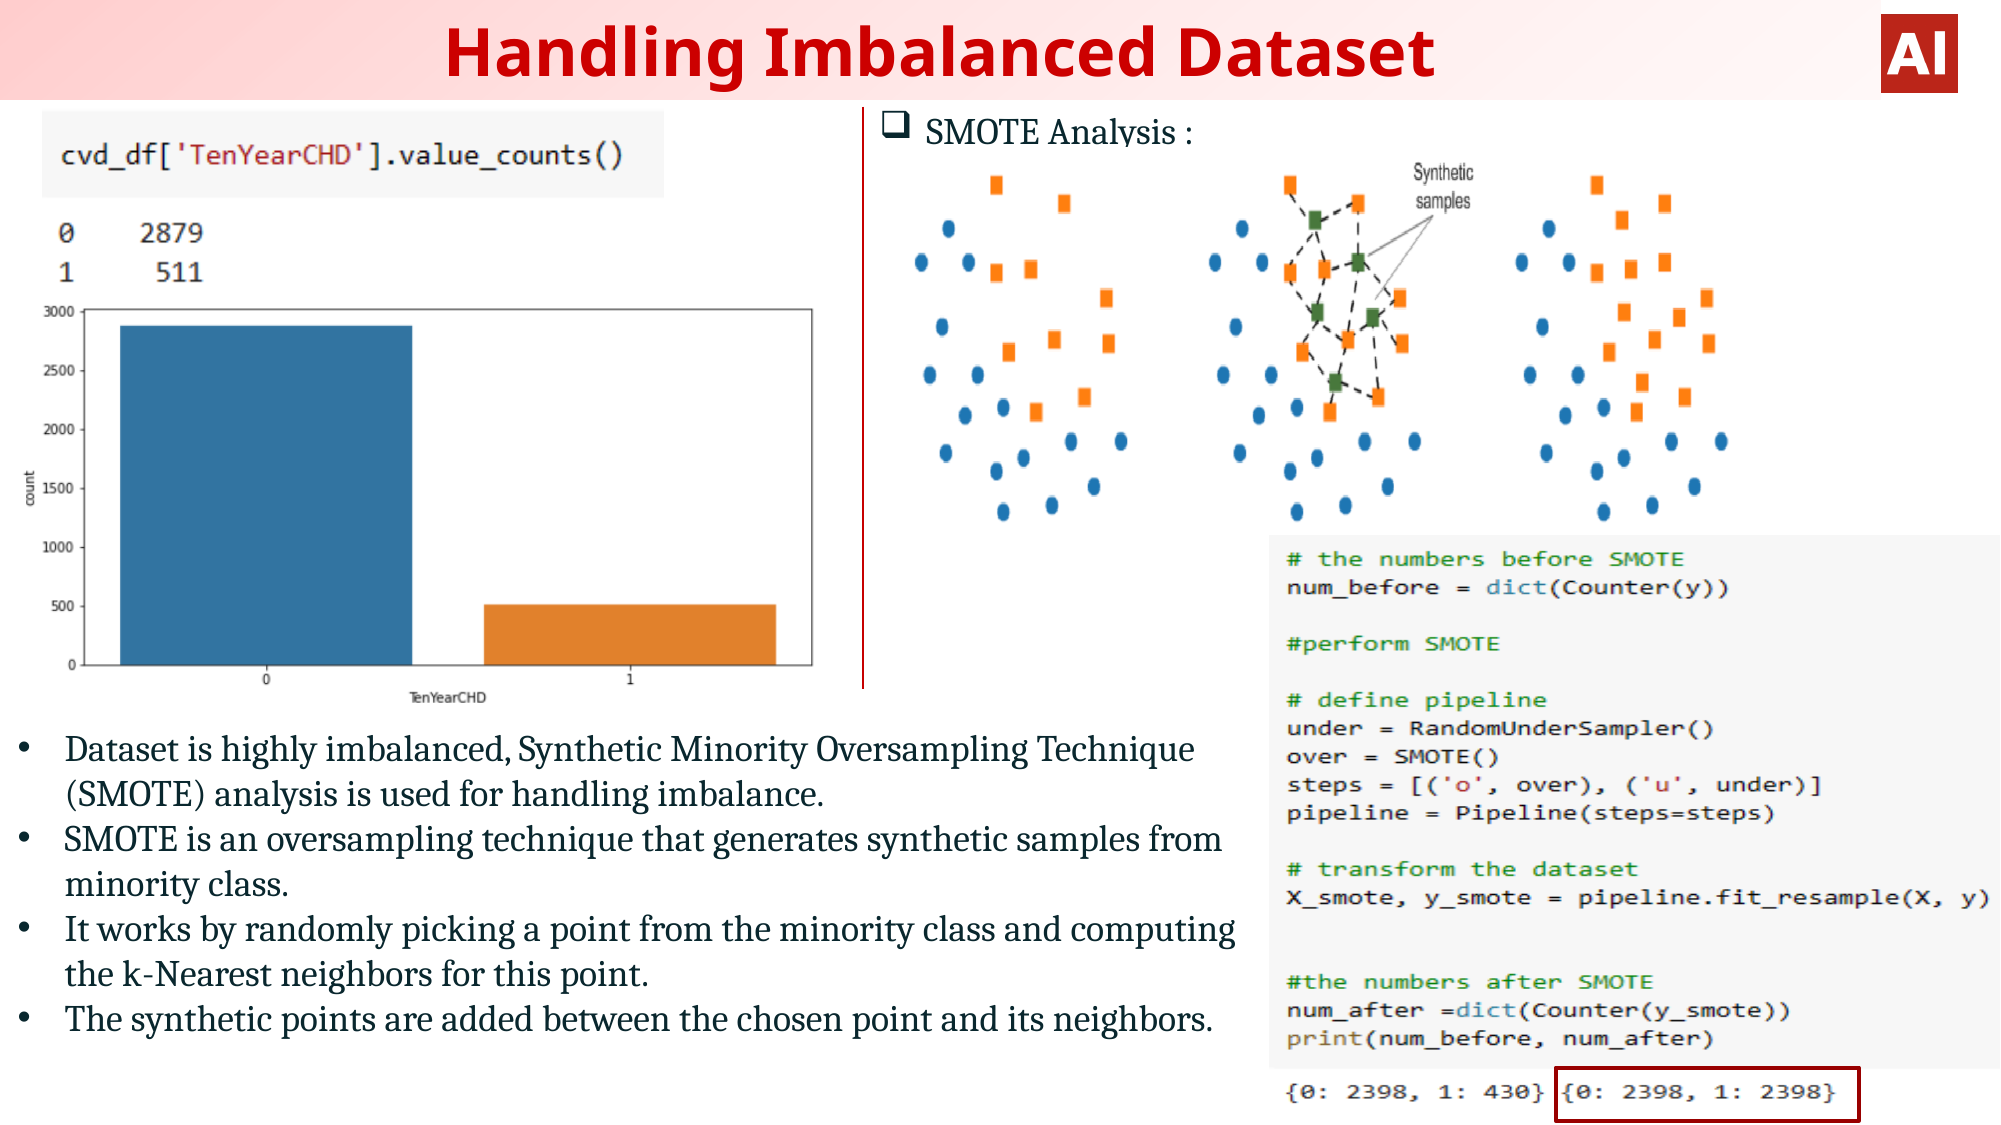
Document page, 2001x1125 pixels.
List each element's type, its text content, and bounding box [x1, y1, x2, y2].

picture [874, 147, 2000, 1121]
picture [1883, 14, 1958, 93]
picture [2, 297, 817, 711]
text_box Handling Imbalanced Dataset [0, 0, 1883, 102]
picture [41, 106, 664, 292]
text_box Dataset is highly imbalanced, Synthetic Minority Oversampling Technique (SMOTE) analysis is used for handling imbalance. SMOTE is an oversampling technique that generates synthetic samples from minority class. It works by randomly picking a point from the minority class and computing the k-Nearest neighbors for this point. The synthetic points are added between the chosen point and its neighbors. [2, 716, 1263, 1047]
text_box SMOTE Analysis : [864, 99, 1470, 150]
